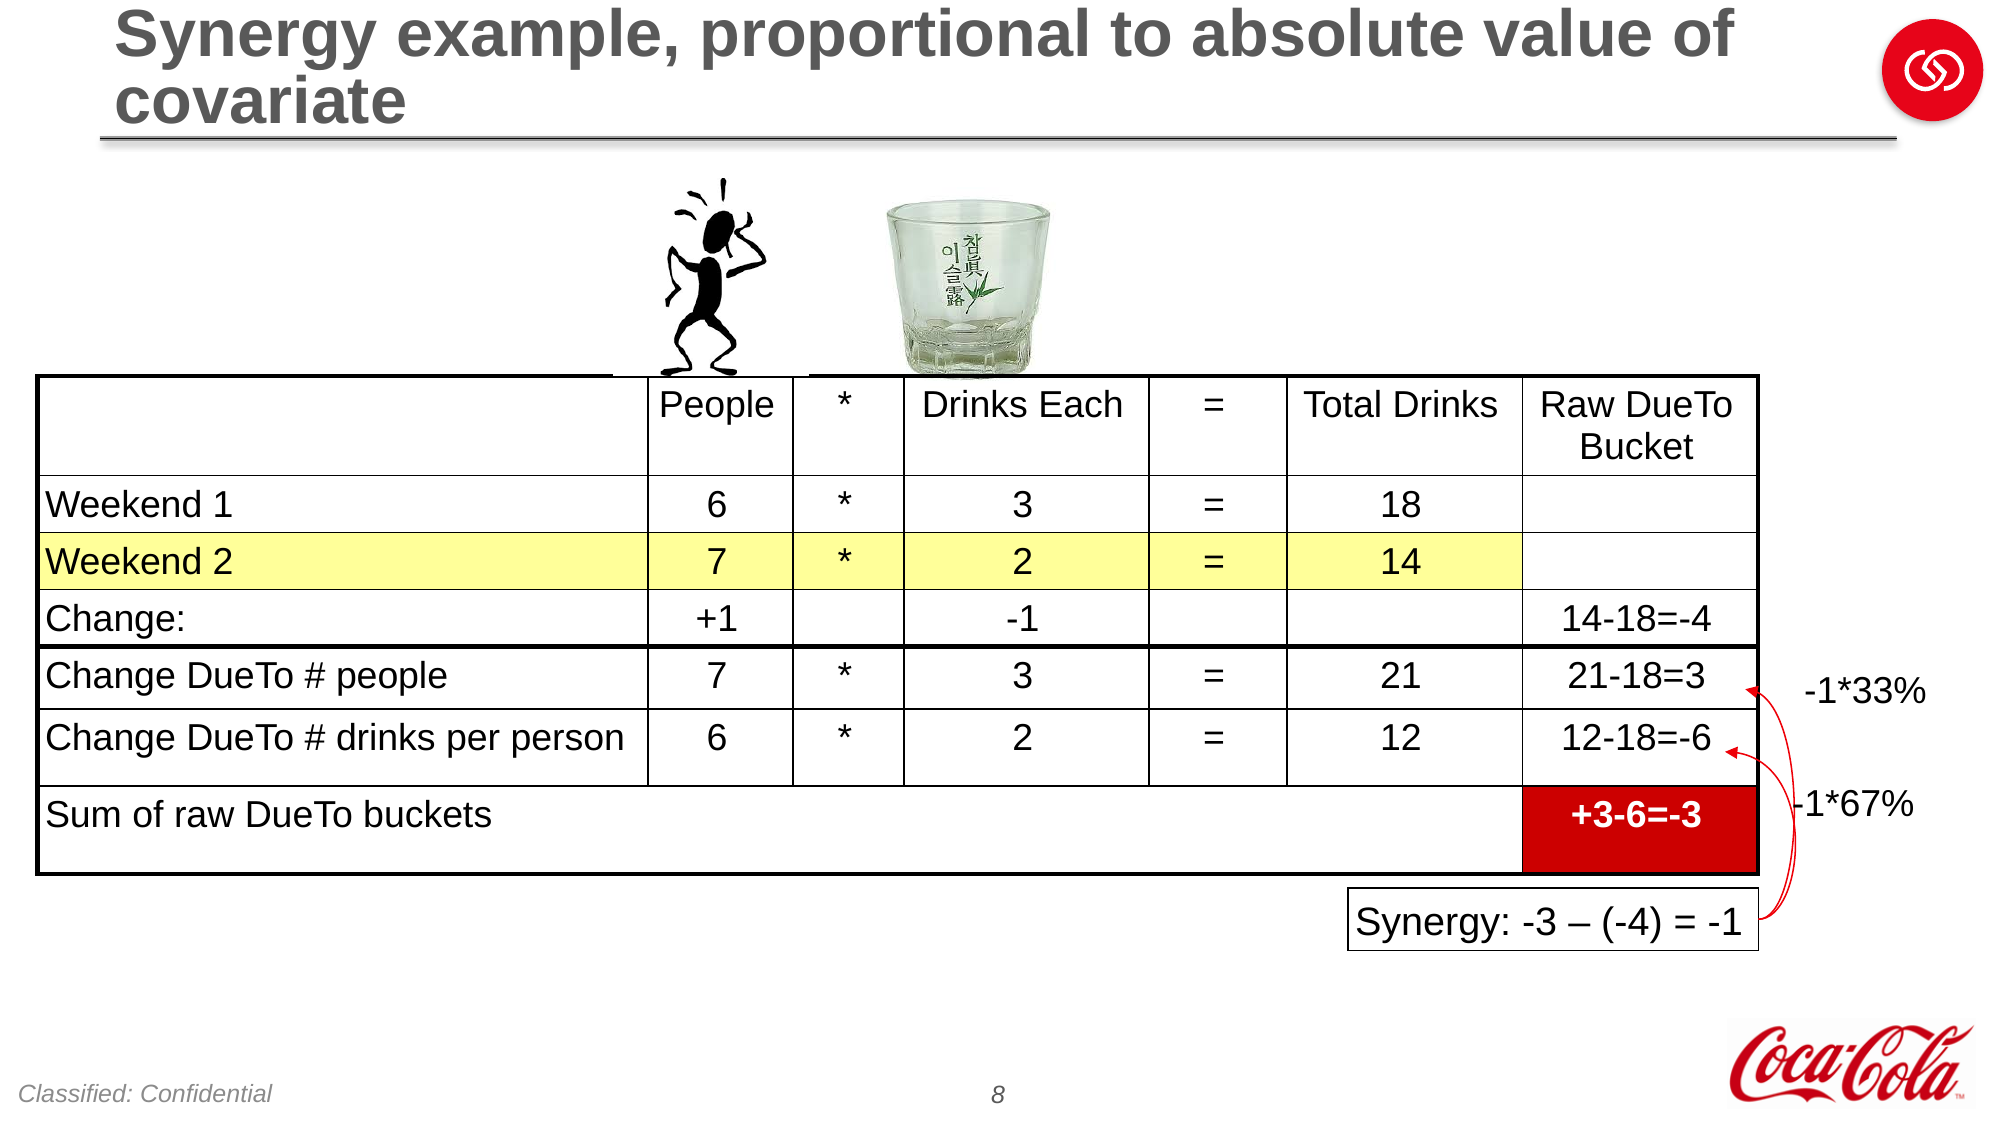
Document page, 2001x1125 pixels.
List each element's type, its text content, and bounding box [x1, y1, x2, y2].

table_header Total Drinks [1288, 378, 1522, 475]
title Synergy example, proportional to absolute value of covariate [99, 19, 1862, 122]
table_cell Sum of raw DueTo buckets [40, 787, 1522, 872]
picture [870, 187, 1068, 391]
picture [1727, 1018, 1976, 1109]
table_cell = [1150, 476, 1286, 532]
table_header * [794, 378, 903, 475]
table_cell +1 [649, 590, 792, 644]
table_cell 12 [1288, 710, 1522, 785]
table_cell 2 [905, 710, 1148, 785]
table_cell Weekend 1 [40, 476, 647, 532]
text_box -1*67% [1777, 771, 1930, 832]
footer Classified: Confidential [2, 1062, 428, 1123]
table_cell * [794, 533, 903, 589]
table_cell * [794, 710, 903, 785]
table_cell [1150, 590, 1286, 644]
table_header People [649, 385, 792, 475]
slide_number 8 [773, 1063, 1224, 1124]
table_cell 6 [649, 710, 792, 785]
table_header [40, 378, 647, 475]
table_cell 14-18=-4 [1523, 590, 1756, 644]
table_cell = [1150, 533, 1286, 589]
table_cell Change DueTo # people [40, 649, 647, 708]
table_cell 6 [649, 476, 792, 532]
table_cell [1523, 476, 1756, 532]
table_cell Weekend 2 [40, 533, 647, 589]
table_cell 14 [1288, 533, 1522, 589]
table_cell 7 [649, 533, 792, 589]
table_cell Change: [40, 590, 647, 644]
table_cell 2 [905, 533, 1148, 589]
text_box Synergy: -3 – (-4) = -1 [1347, 888, 1759, 951]
table_header = [1150, 378, 1286, 475]
table_cell 21 [1288, 649, 1522, 708]
table_cell * [794, 476, 903, 532]
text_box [1724, 751, 1762, 920]
table_cell [1523, 533, 1756, 589]
table_header Raw DueTo Bucket [1523, 378, 1756, 475]
picture [612, 178, 809, 377]
table_cell 18 [1288, 476, 1522, 532]
table_cell Change DueTo # drinks per person [40, 710, 647, 785]
table_cell [1288, 590, 1522, 644]
table_cell * [794, 649, 903, 708]
table_cell = [1150, 649, 1286, 708]
table_header Drinks Each [905, 378, 1148, 475]
table_cell 7 [649, 649, 792, 708]
table_cell = [1150, 710, 1286, 785]
table_cell [794, 590, 903, 644]
table_cell 21-18=3 [1523, 649, 1756, 708]
table_cell 12-18=-6 [1523, 710, 1739, 785]
table_cell +3-6=-3 [1523, 787, 1719, 872]
table_cell -1 [905, 590, 1148, 644]
table_cell 3 [905, 649, 1148, 708]
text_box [1744, 688, 1762, 751]
text_box -1*33% [1789, 658, 1942, 719]
table_cell 3 [905, 476, 1148, 532]
